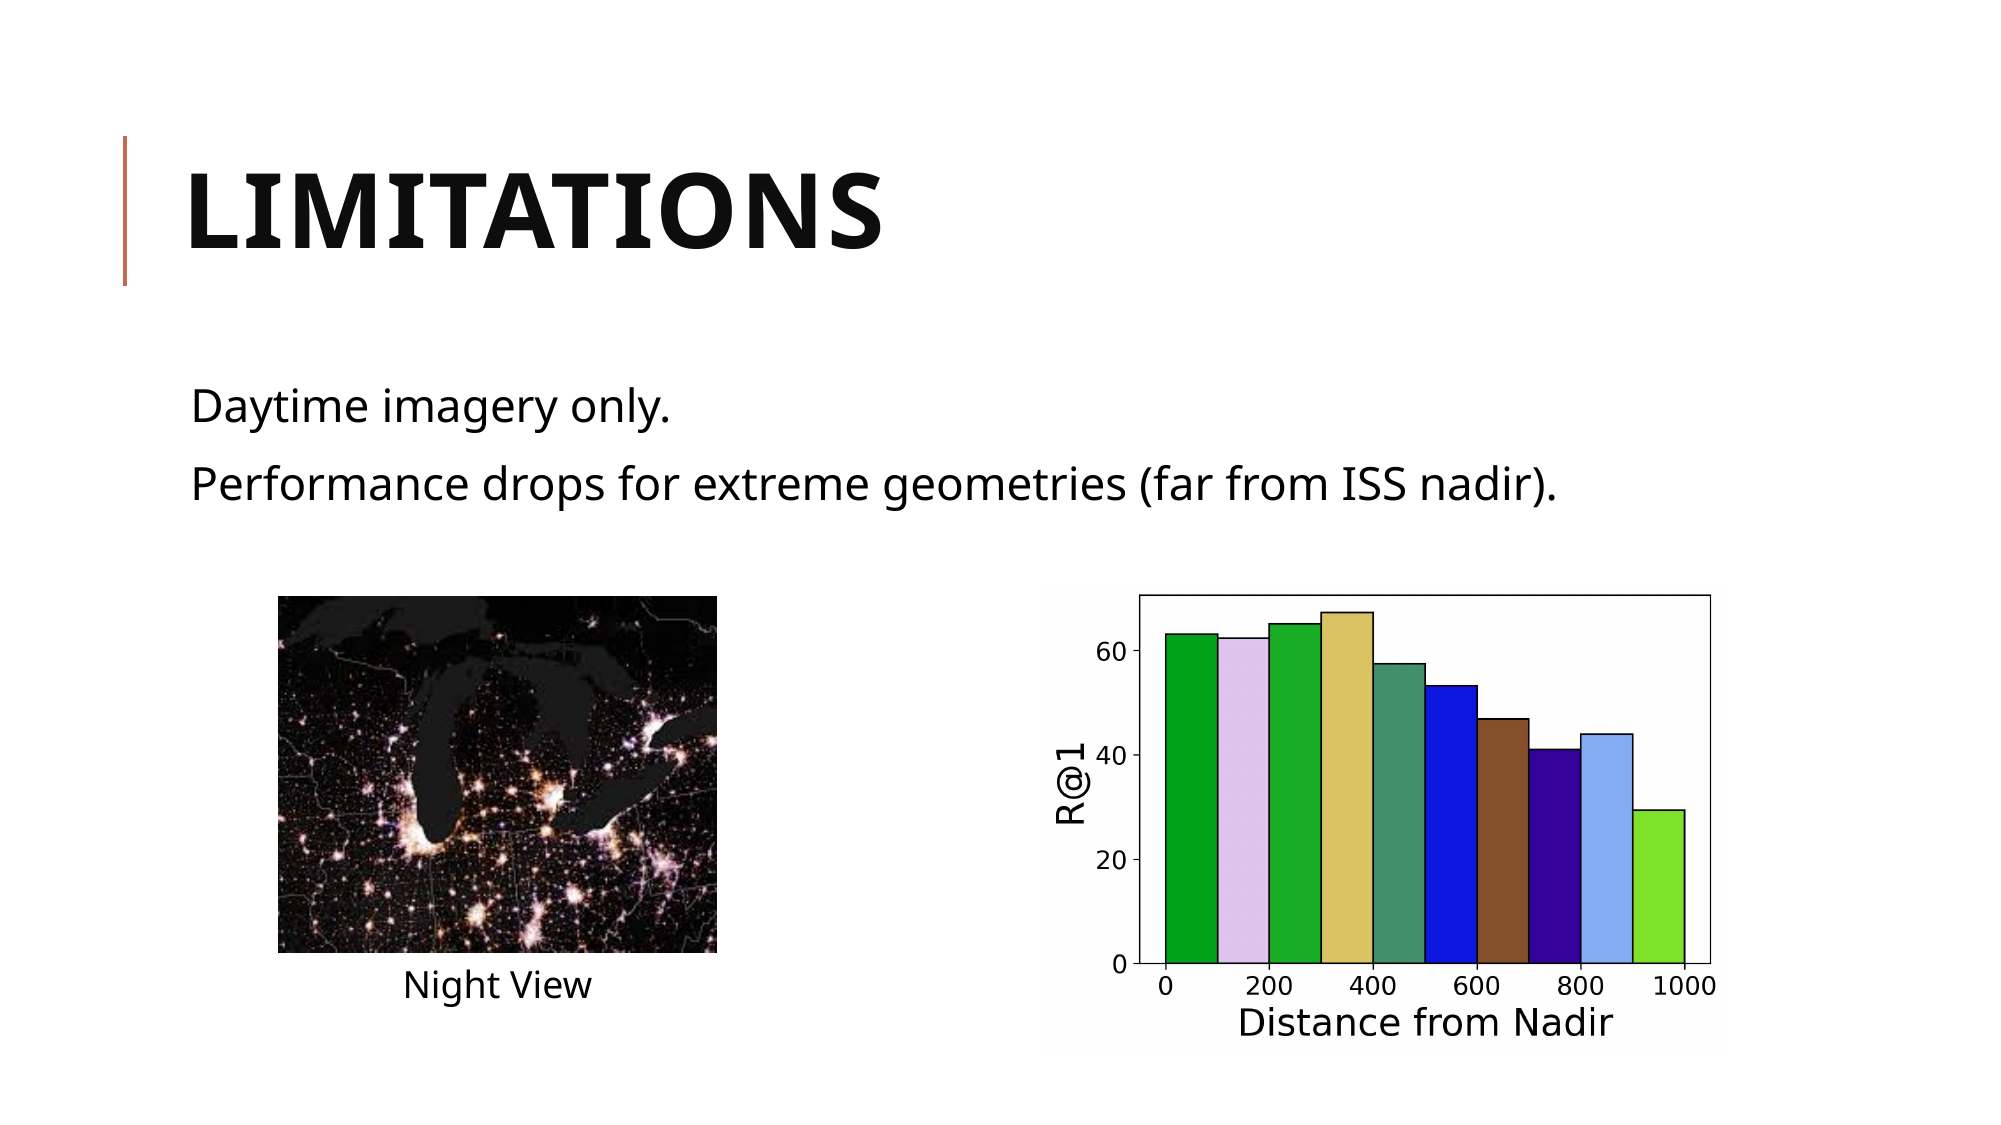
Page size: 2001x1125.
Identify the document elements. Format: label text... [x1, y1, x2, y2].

text_box Night View [387, 961, 608, 1014]
picture [1039, 583, 1729, 1055]
title Limitations [168, 96, 1763, 342]
list Daytime imagery only. Performance drops for extreme geometries (far from ISS nadir). [168, 375, 1763, 1035]
picture [277, 596, 717, 953]
